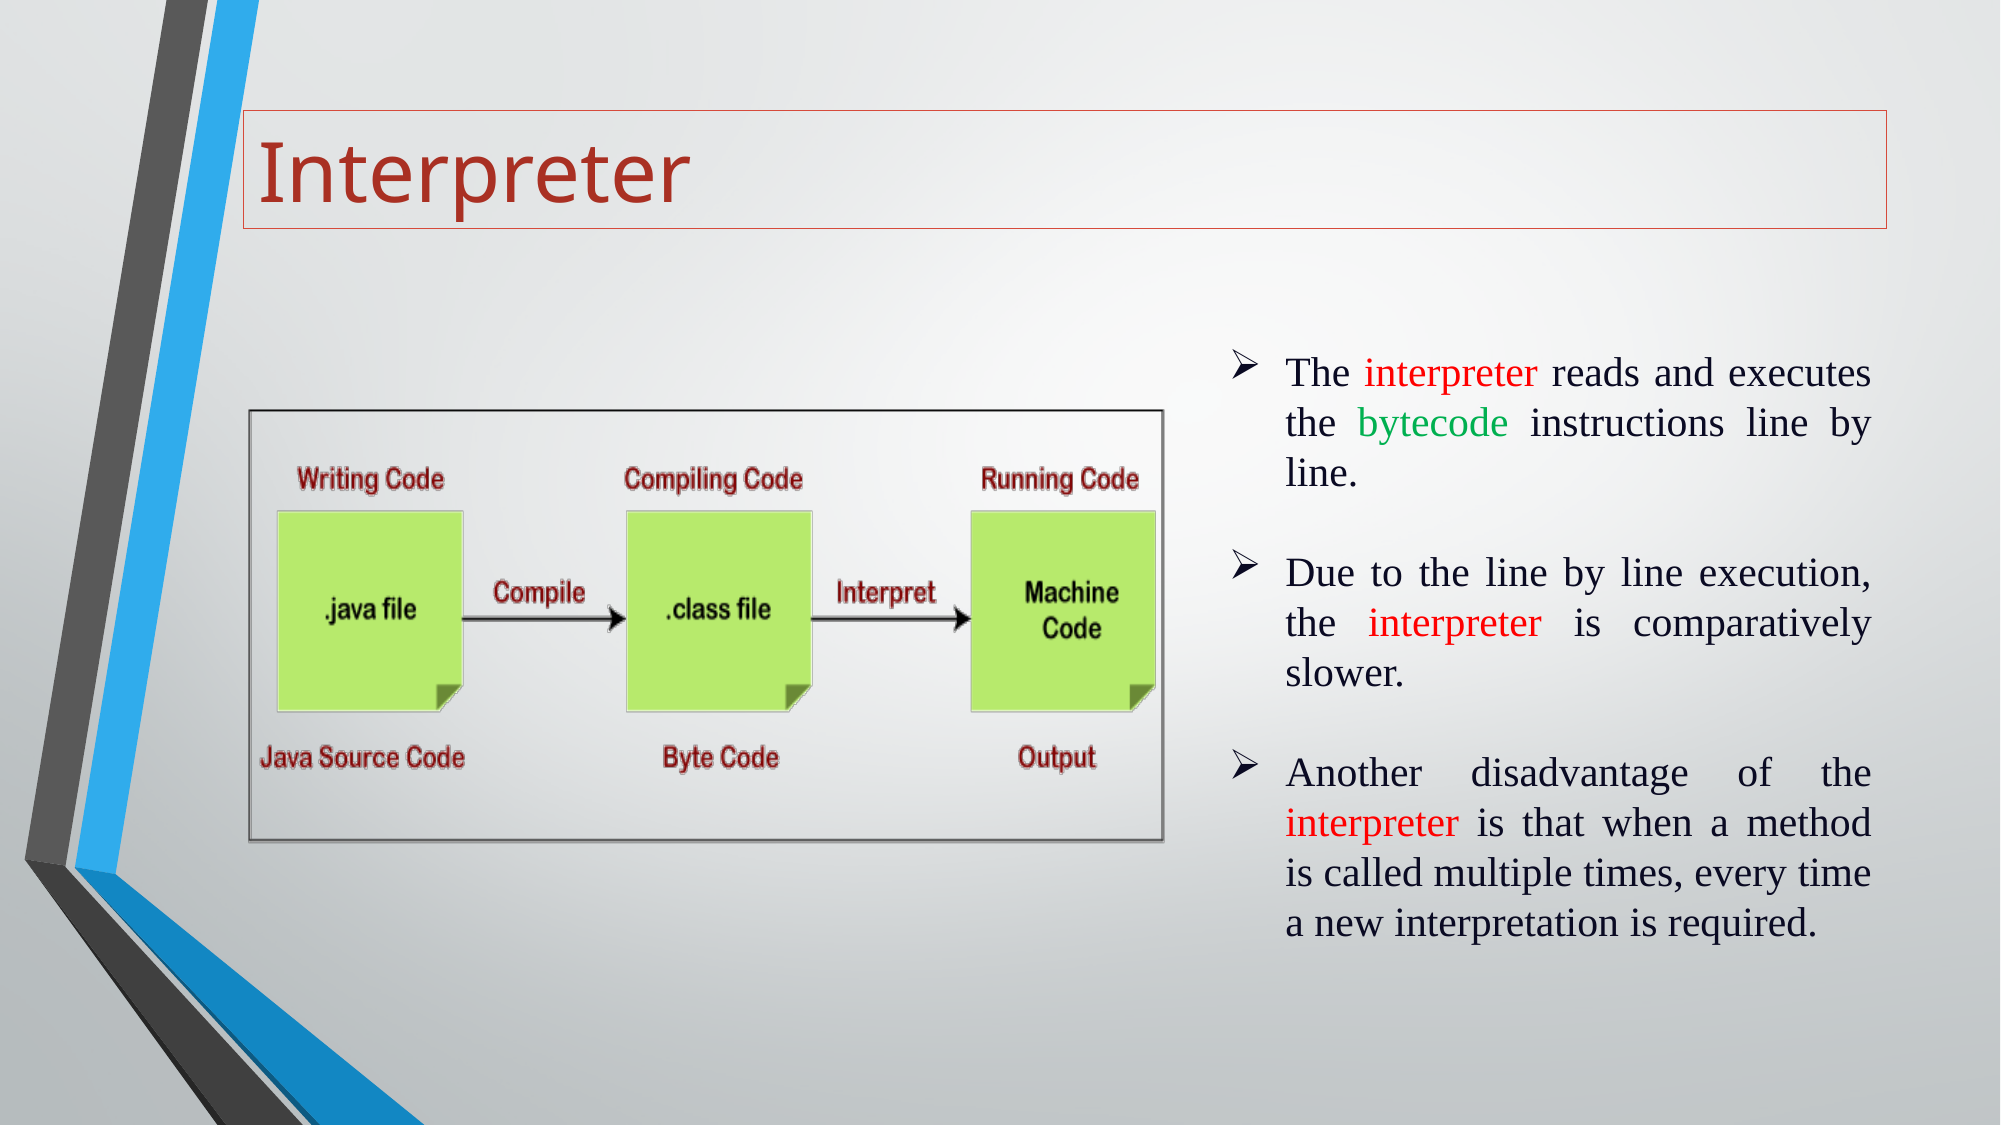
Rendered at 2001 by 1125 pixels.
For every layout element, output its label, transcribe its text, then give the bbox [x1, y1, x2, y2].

picture [243, 397, 1174, 858]
text_box The interpreter reads and executes the bytecode instructions line by line. Due to the line by line execution, the interpreter is comparatively slower. Another disadvantage of the interpreter is that when a method is called multiple times, every time a new interpretation is required. [1214, 337, 1887, 953]
title Interpreter [243, 110, 1887, 229]
